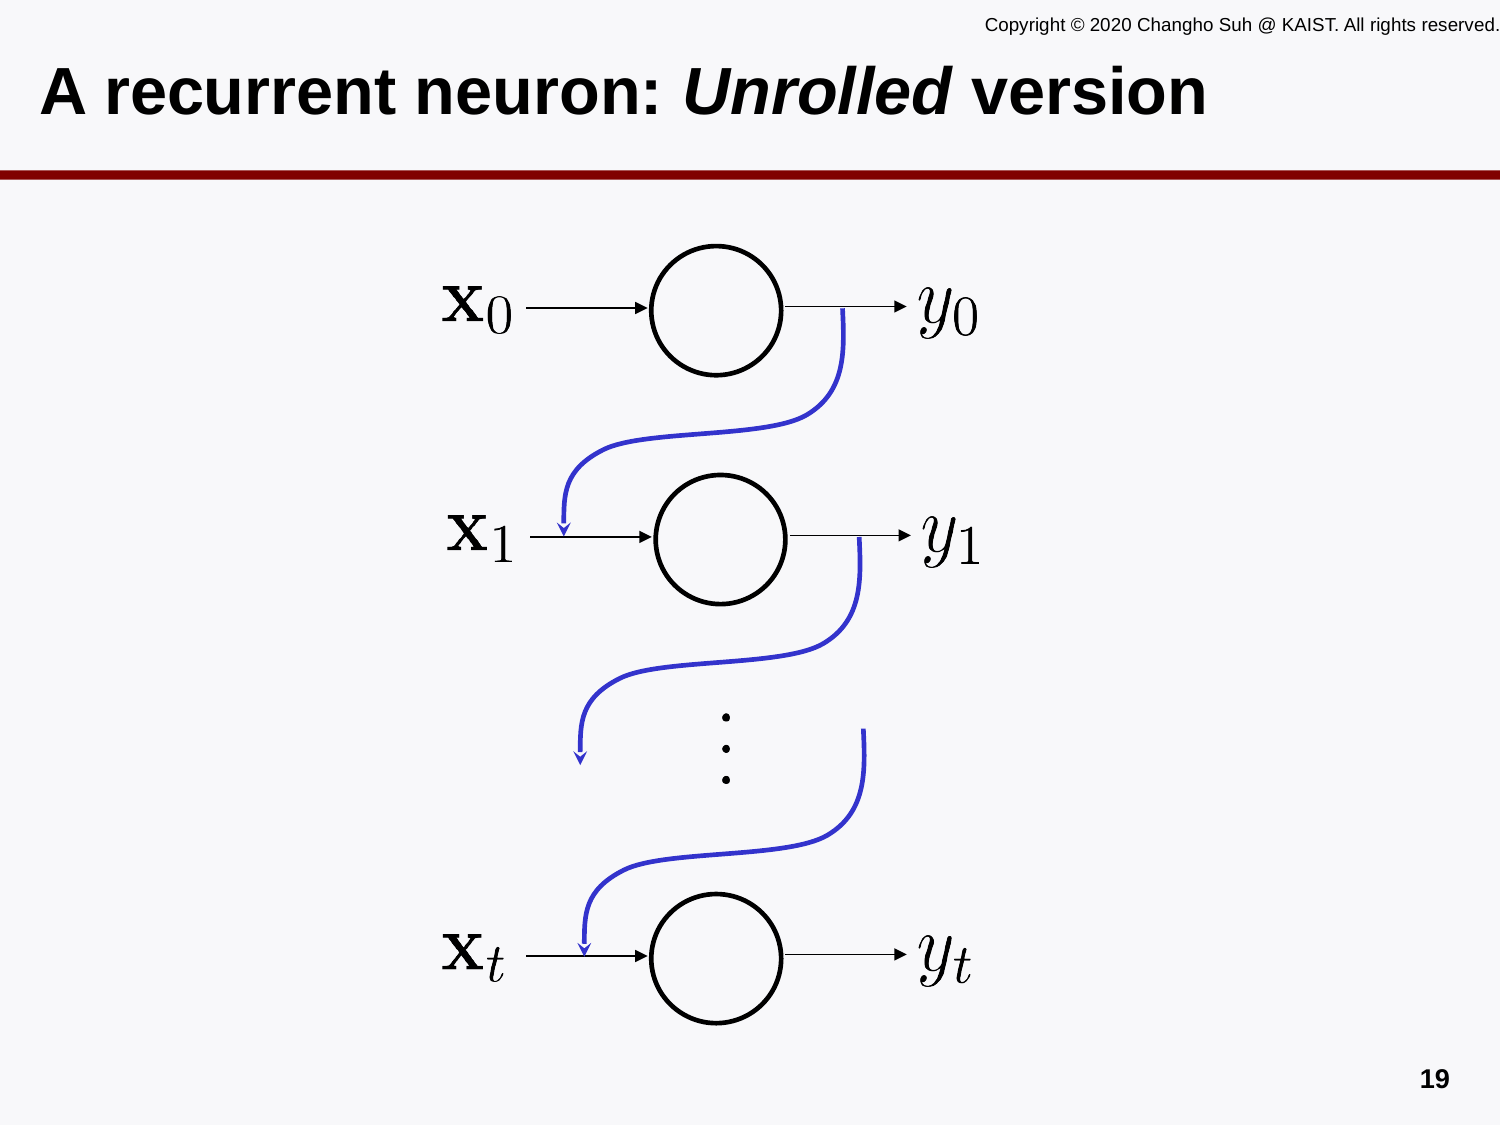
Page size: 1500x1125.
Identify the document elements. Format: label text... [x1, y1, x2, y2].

picture [442, 934, 504, 982]
text_box [651, 894, 782, 1024]
picture [442, 286, 511, 334]
picture [721, 713, 730, 785]
picture [917, 287, 977, 339]
text_box [651, 246, 782, 376]
text_box [557, 315, 844, 536]
text_box [655, 474, 786, 605]
picture [917, 935, 971, 987]
slide_number 18 [1113, 1053, 1464, 1095]
title A recurrent neuron: Unrolled version [24, 24, 1459, 150]
text_box [578, 728, 865, 955]
picture [446, 515, 513, 562]
text_box [573, 543, 861, 766]
picture [922, 516, 979, 568]
